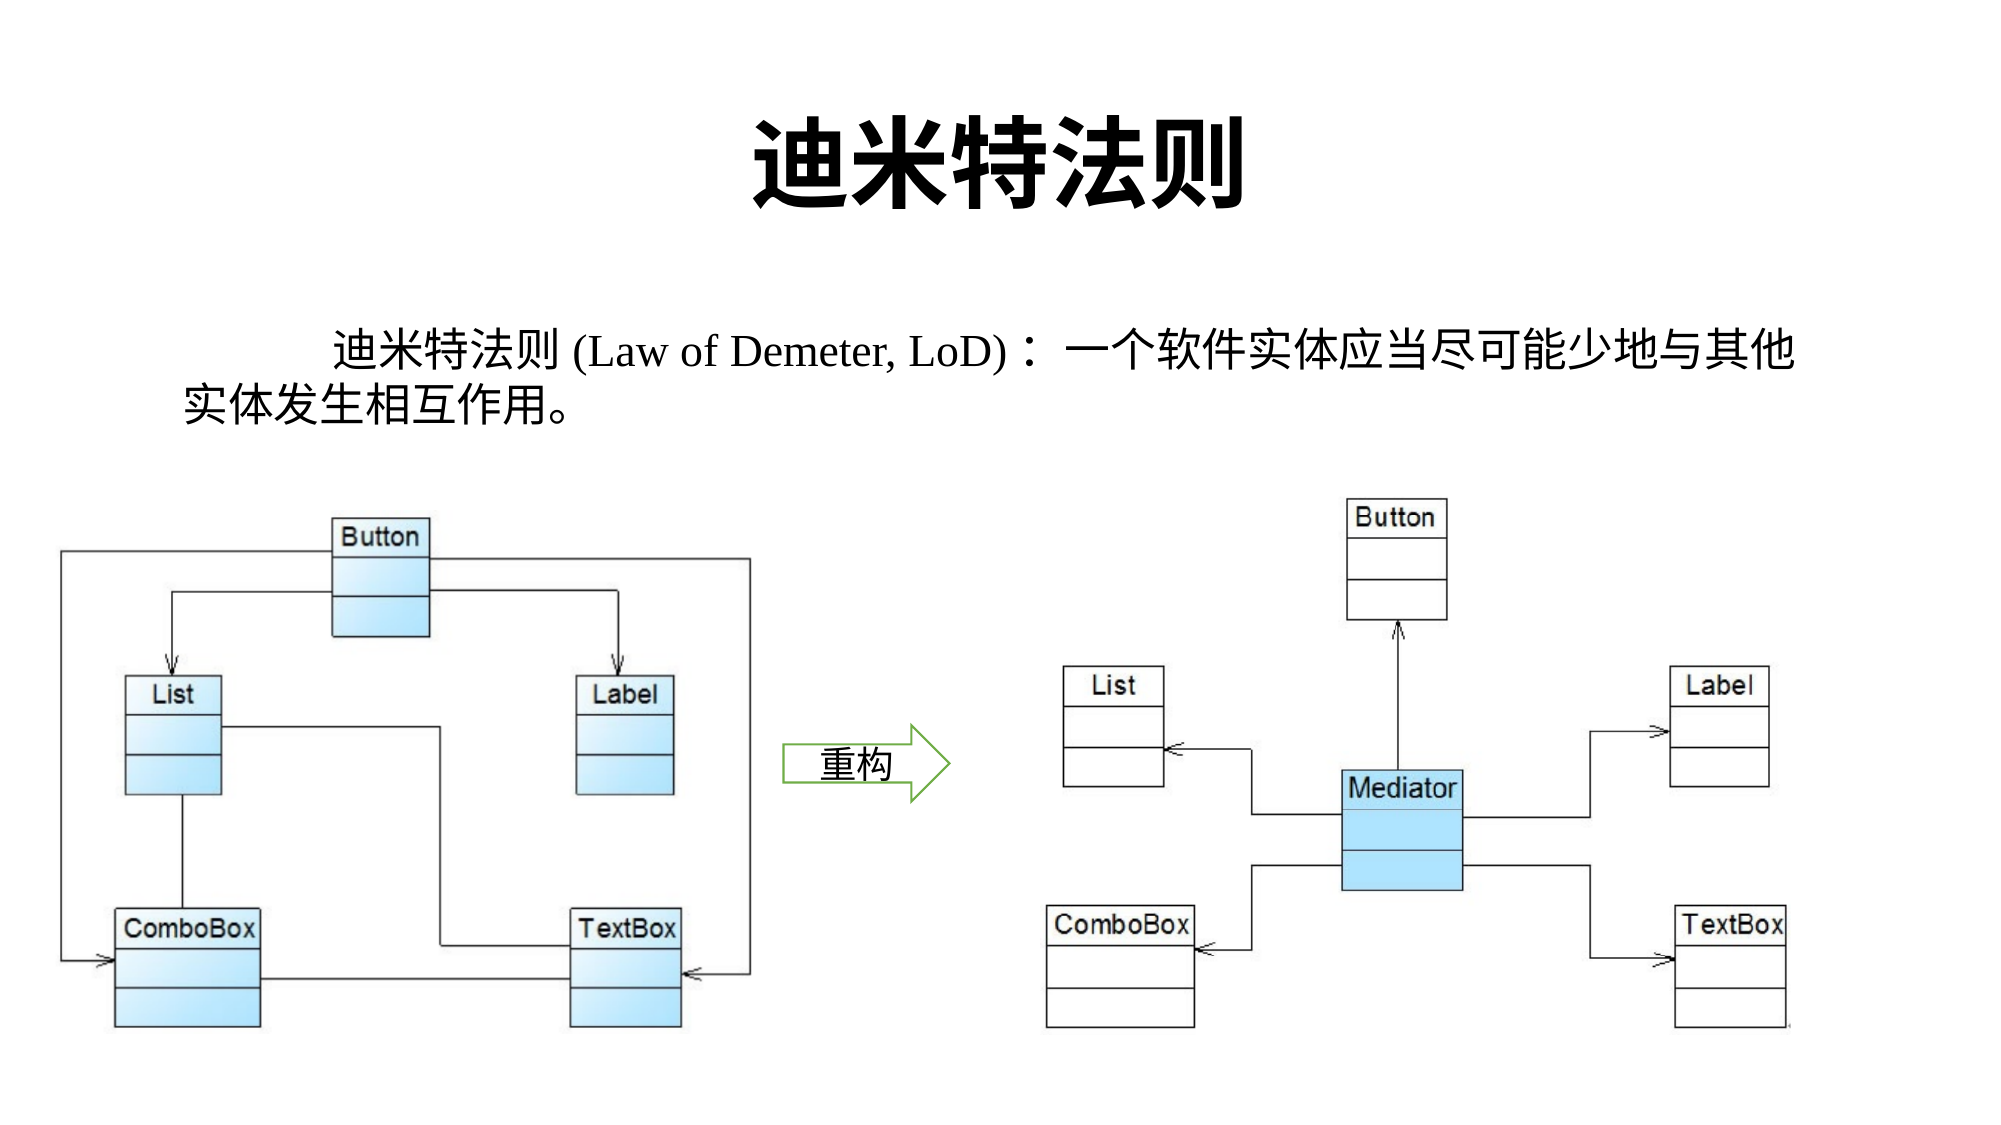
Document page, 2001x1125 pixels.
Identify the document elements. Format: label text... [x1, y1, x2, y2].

text_box 迪米特法则(Law of Demeter, LoD)：一个软件实体应当尽可能少地与其他实体发生相互作用。 [167, 313, 1833, 439]
picture [51, 509, 765, 1034]
text_box 重构 [782, 722, 952, 805]
picture [1040, 492, 1791, 1035]
title 迪米特法则 [137, 59, 1863, 278]
